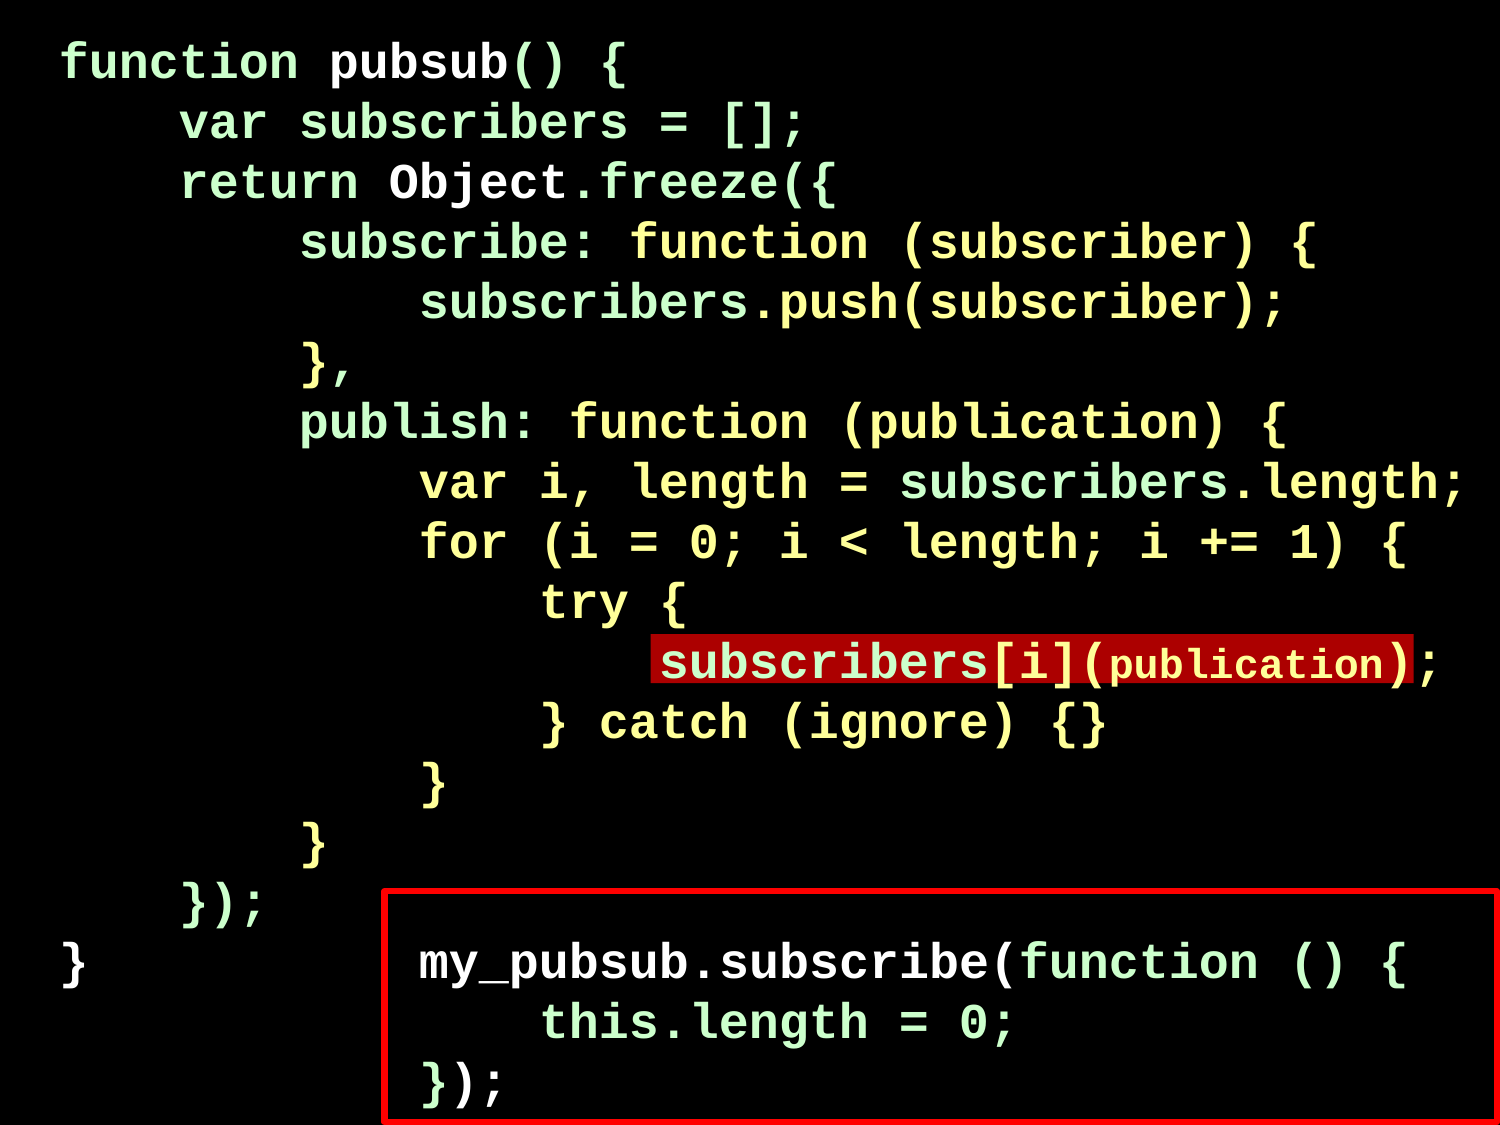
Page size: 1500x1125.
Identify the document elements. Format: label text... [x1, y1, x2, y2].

list function pubsub() { var subscribers = []; return Object.freeze({ subscribe: function (subscriber) { subscribers.push(subscriber); }, publish: function (publication) { var i, length = subscribers.length; for (i = 0; i < length; i += 1) { try { subscribers[i](publication); } catch (ignore) {} } } }); } my_pubsub.subscribe(function () { this.length = 0; }); [43, 20, 1490, 1101]
text_box [384, 891, 1497, 1123]
text_box " [723, 532, 777, 592]
